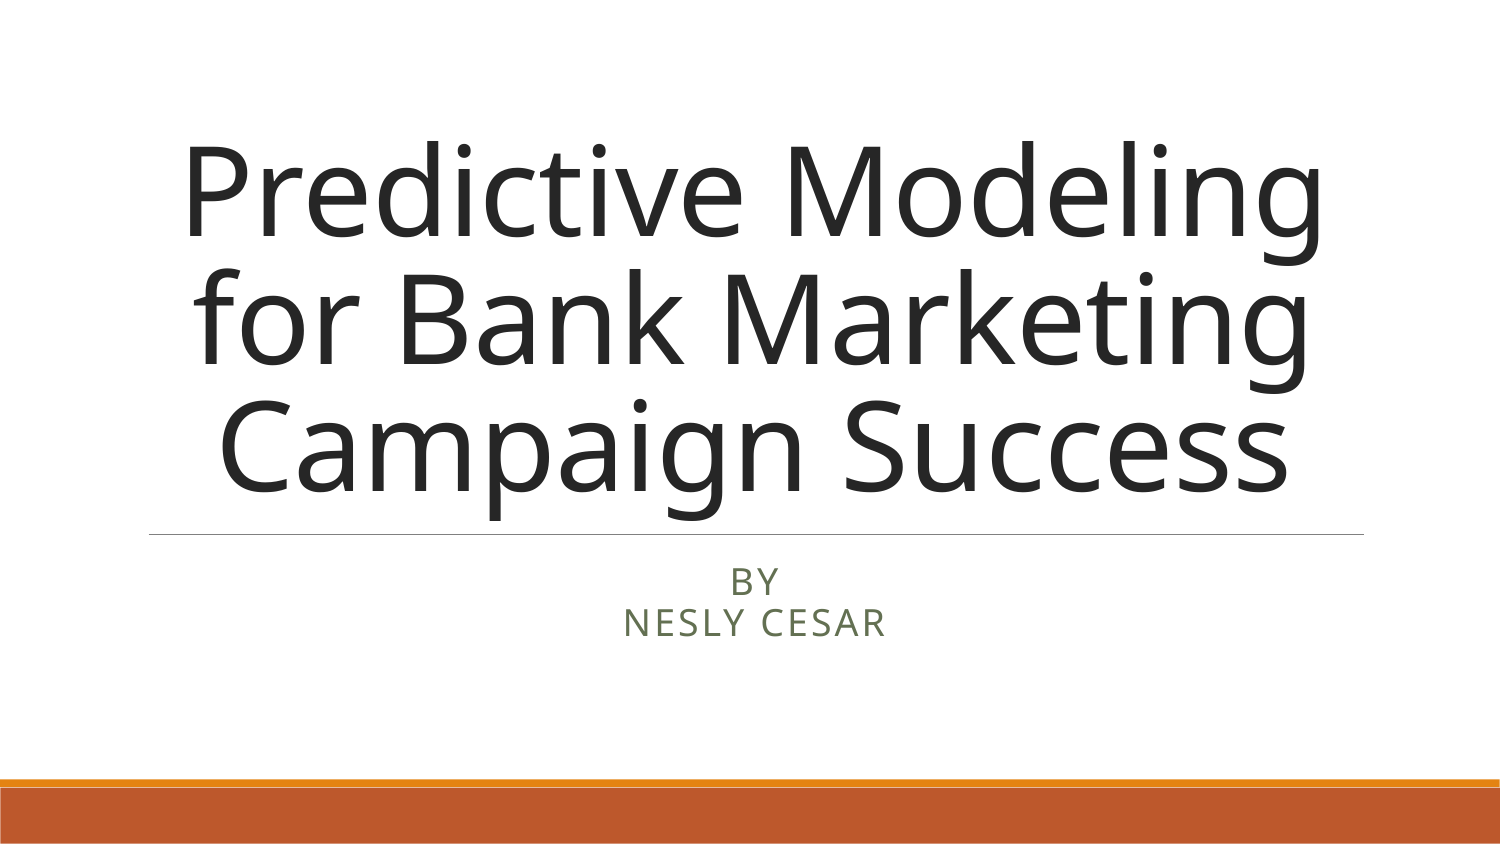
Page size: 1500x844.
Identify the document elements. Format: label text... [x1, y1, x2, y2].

title Predictive Modeling for Bank Marketing Campaign Success [135, 93, 1373, 533]
subtitle By Nesly Cesar [135, 548, 1373, 689]
